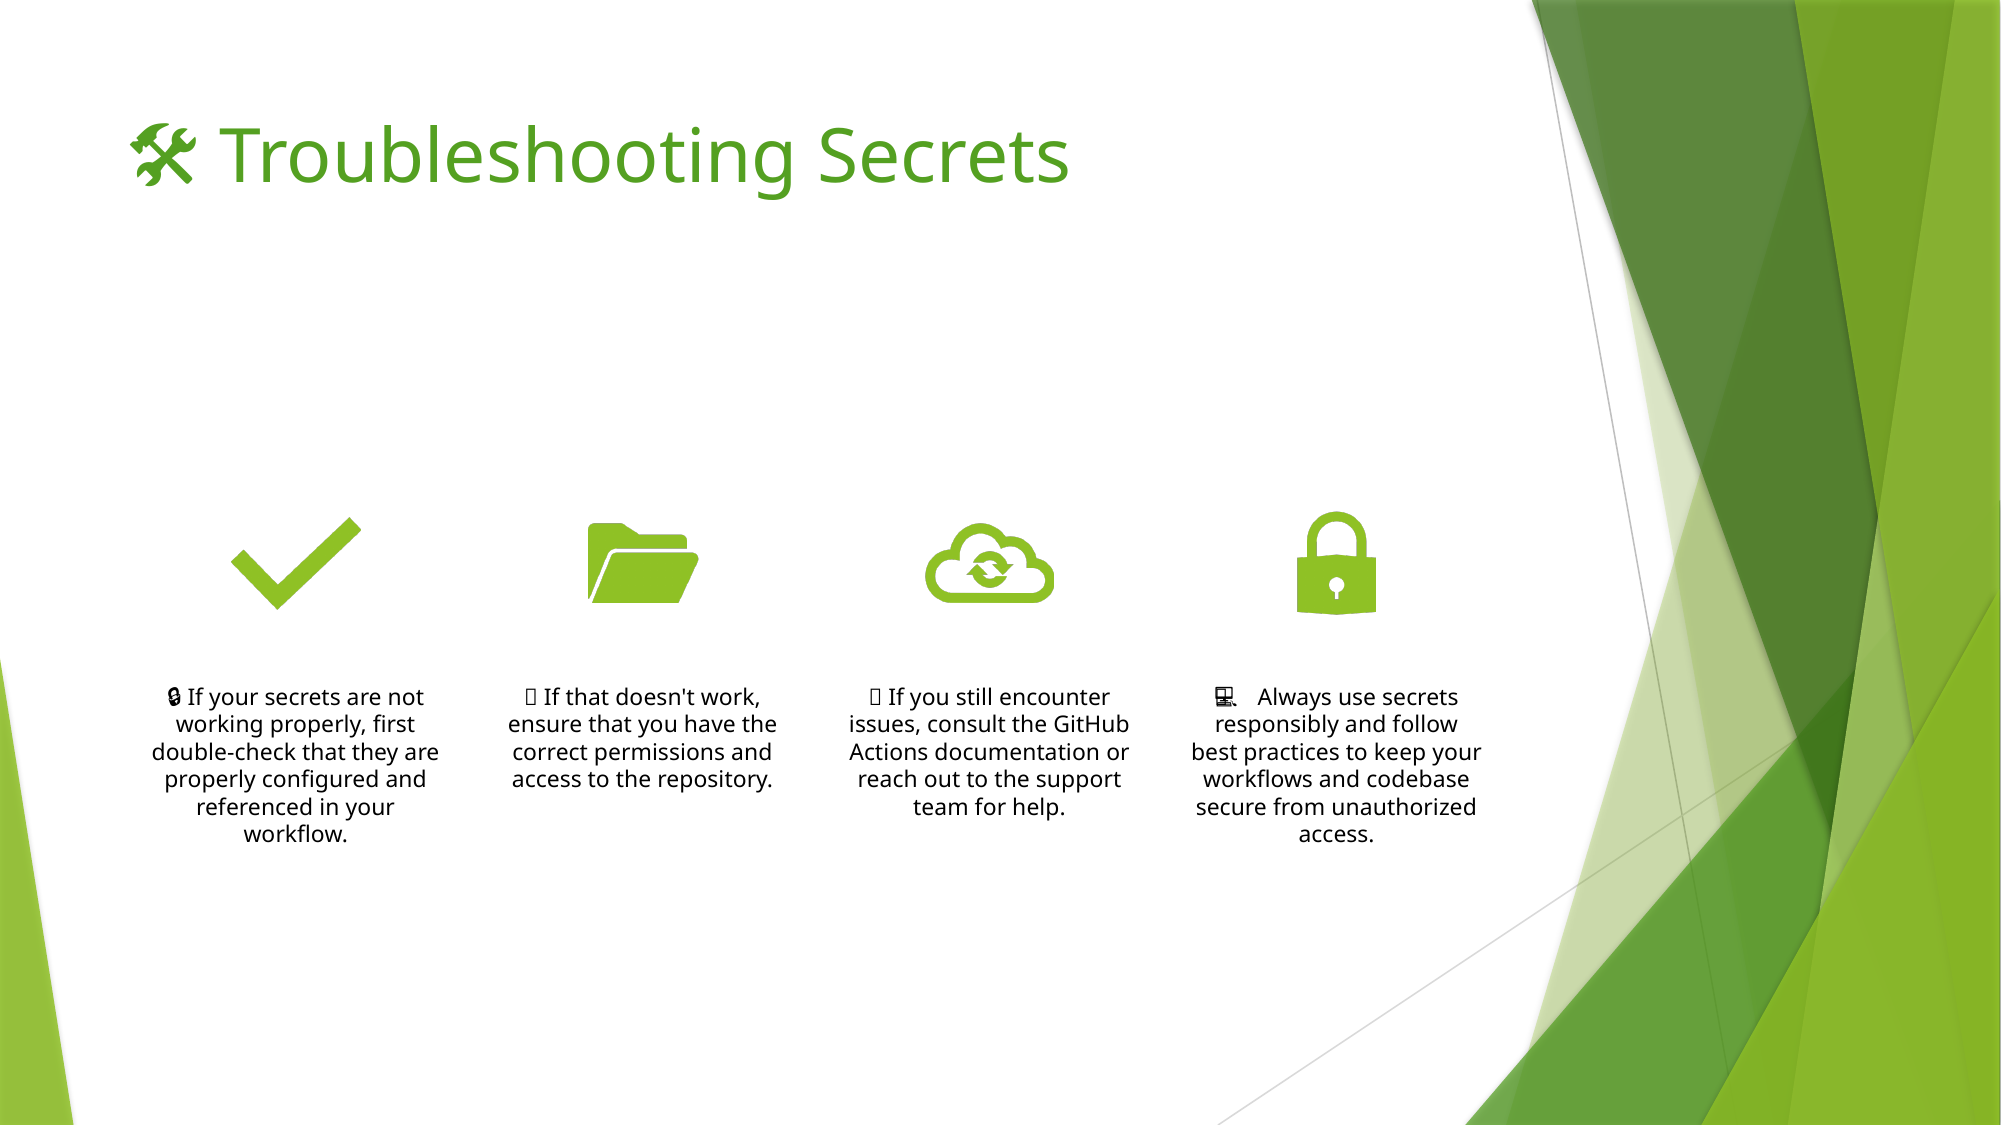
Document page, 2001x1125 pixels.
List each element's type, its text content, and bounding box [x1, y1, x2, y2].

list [110, 353, 1522, 992]
title 🛠️ Troubleshooting Secrets [111, 99, 1522, 317]
